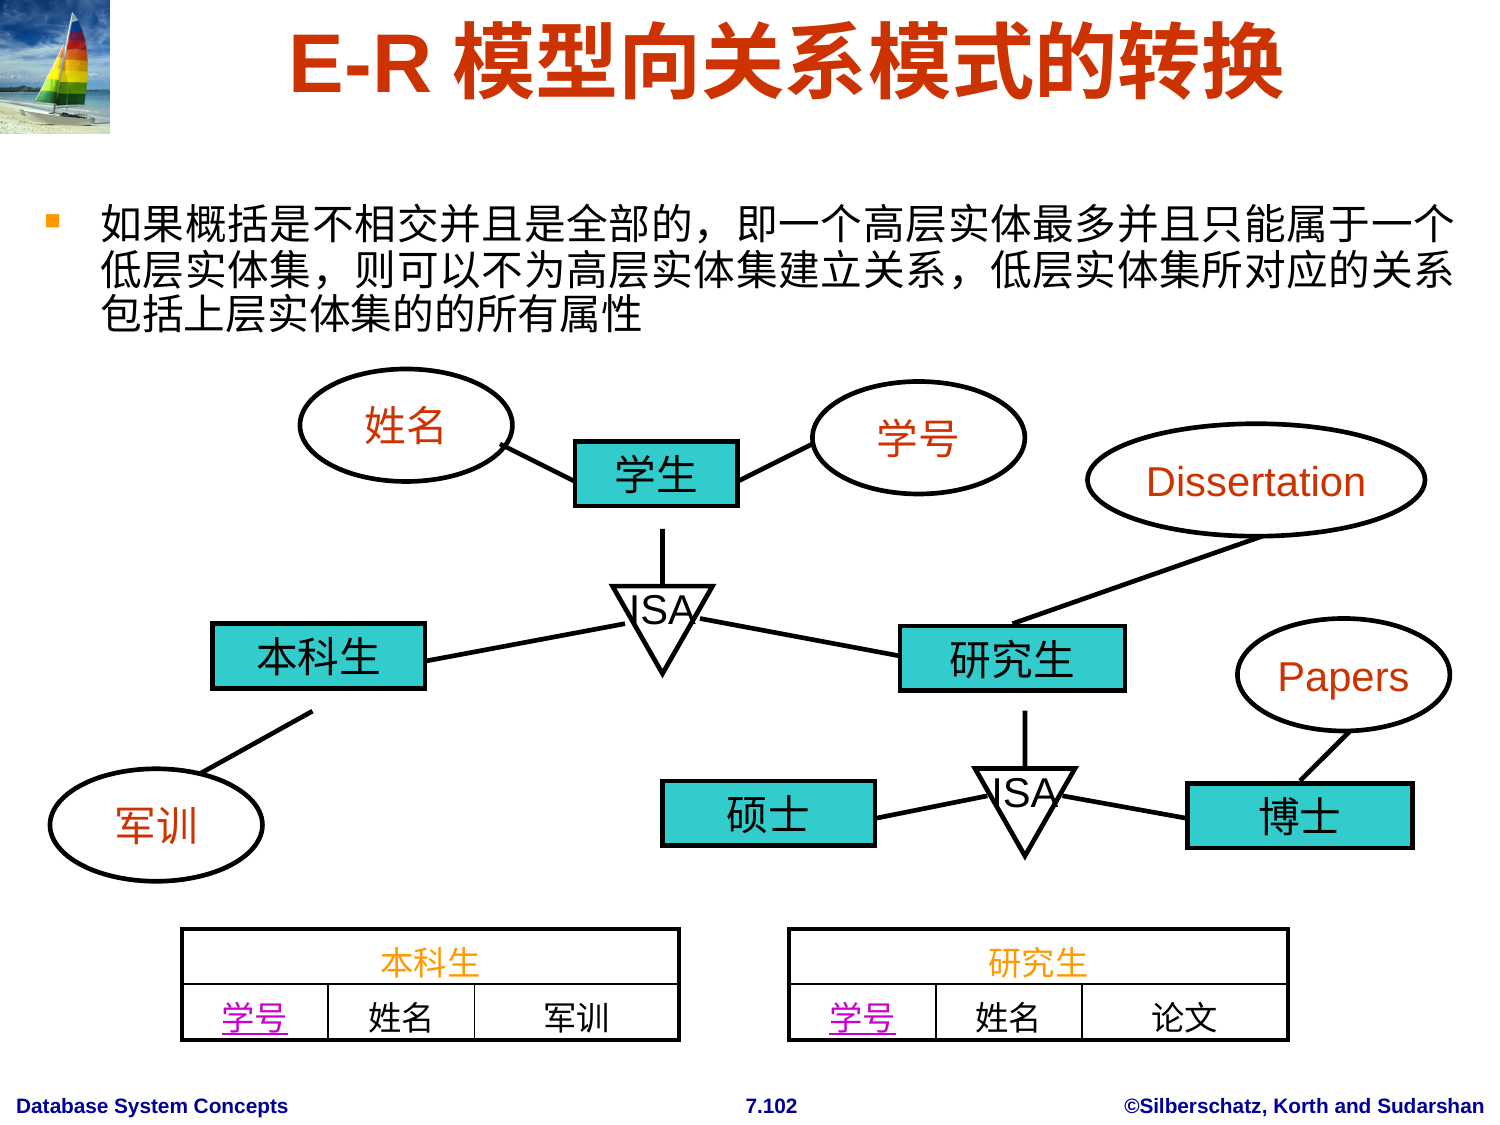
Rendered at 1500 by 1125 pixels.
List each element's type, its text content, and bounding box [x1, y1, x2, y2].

table_header 本科生 [184, 931, 677, 983]
table_cell 军训 [475, 985, 677, 1038]
table_cell 学号 [791, 985, 935, 1038]
table_cell 姓名 [937, 985, 1081, 1038]
table_header 研究生 [791, 931, 1286, 983]
picture [0, 0, 110, 134]
table_cell 姓名 [329, 985, 474, 1038]
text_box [49, 368, 1451, 882]
table_cell 学号 [184, 985, 327, 1038]
title E-R模型向关系模式的转换 [125, 18, 1448, 118]
table_cell 论文 [1083, 985, 1286, 1038]
text_box 如果概括是不相交并且是全部的，即一个高层实体最多并且只能属于一个低层实体集，则可以不为高层实体集建立关系，低层实体集所对应的关系包括上层实体集的的所有属性 [29, 196, 1471, 347]
